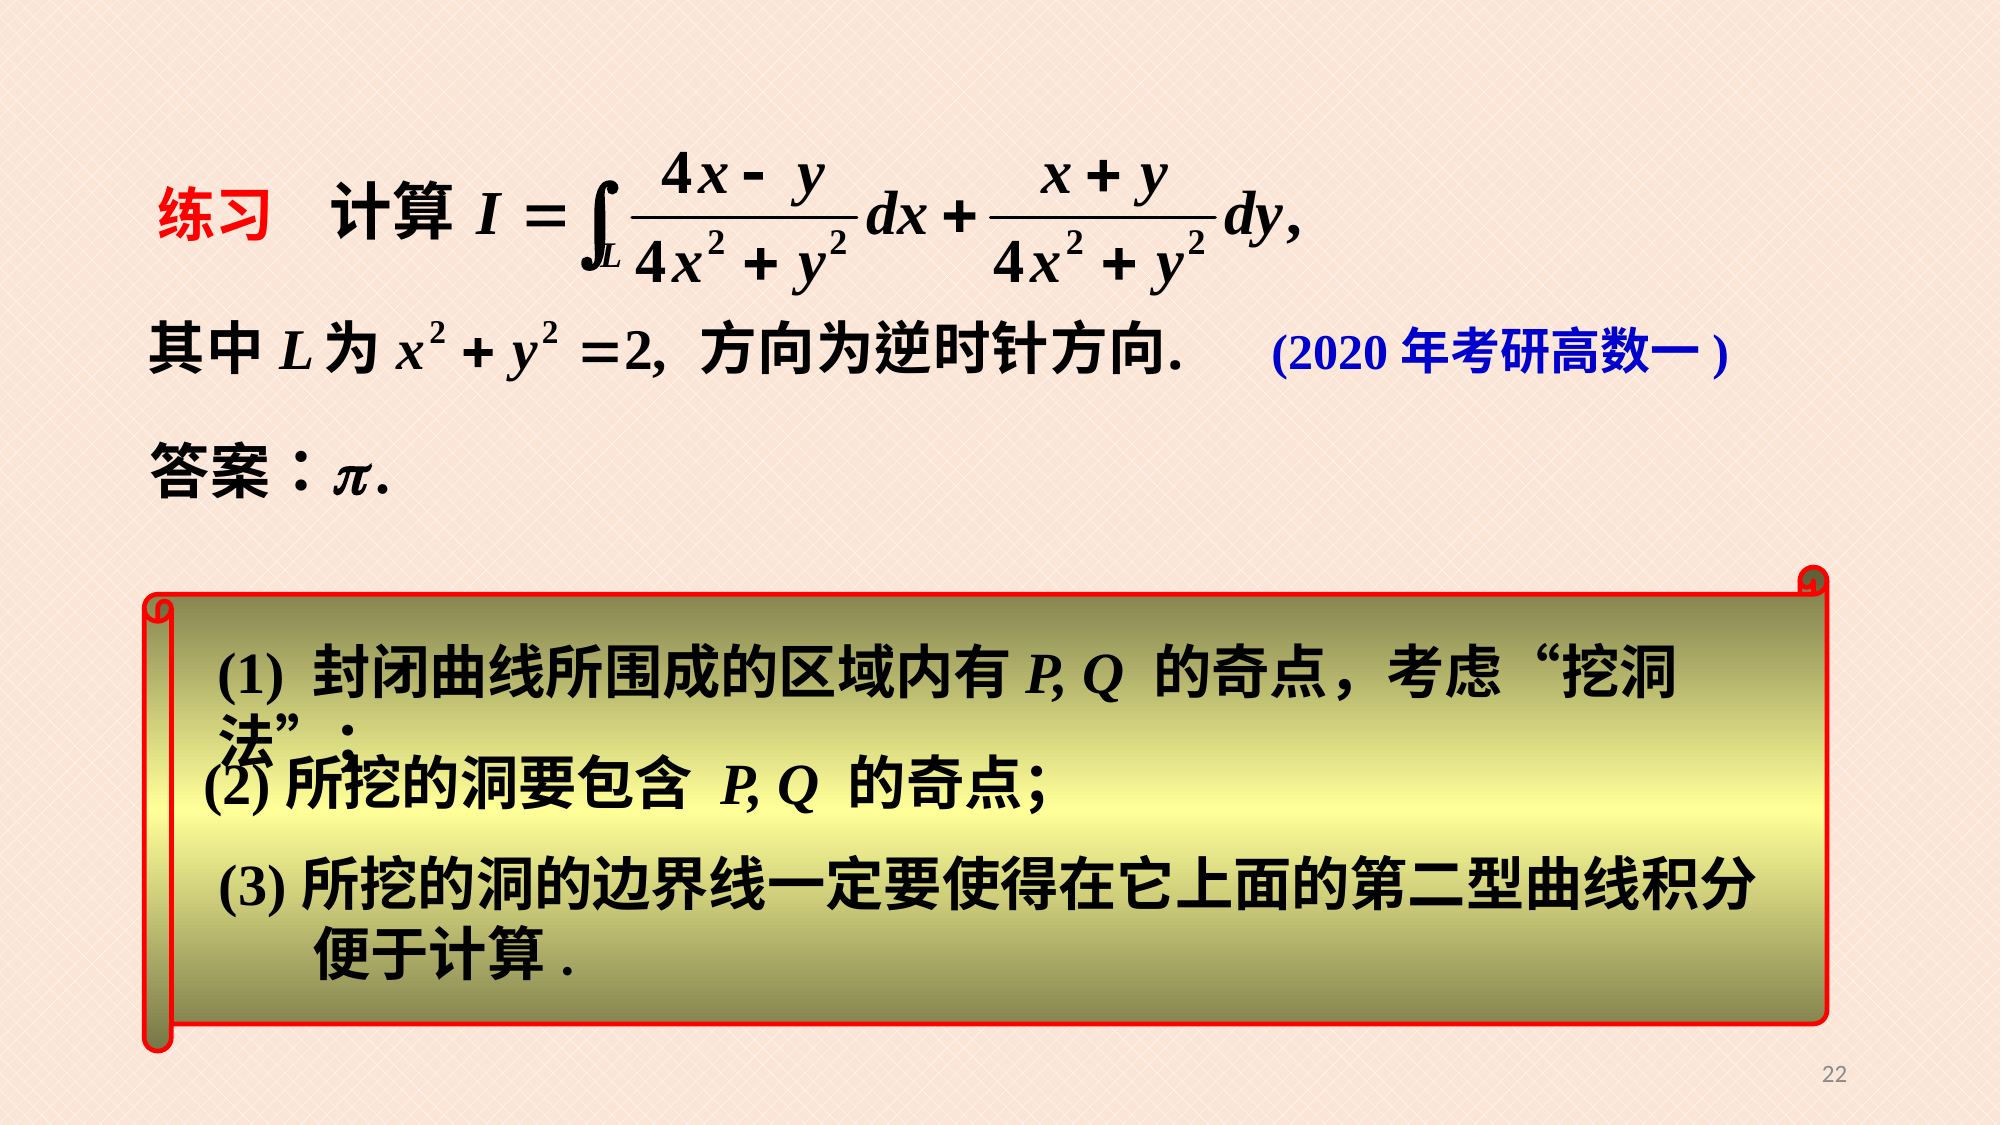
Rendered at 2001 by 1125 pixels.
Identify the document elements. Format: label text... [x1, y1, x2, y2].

text_box [144, 567, 1828, 1052]
text_box (2)所挖的洞要包含 P, Q 的奇点； [188, 738, 1096, 824]
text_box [141, 306, 1193, 394]
text_box (2020年考研高数一) [1256, 312, 1744, 388]
text_box 练习 [142, 170, 290, 255]
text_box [141, 433, 398, 514]
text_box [321, 130, 1327, 308]
text_box (3)所挖的洞的边界线一定要使得在它上面的第二型曲线积分 便于计算. [204, 839, 1773, 995]
text_box (1) 封闭曲线所围成的区域内有P, Q 的奇点，考虑“挖洞法”； [202, 627, 1791, 783]
slide_number 22 [1412, 1042, 1863, 1103]
